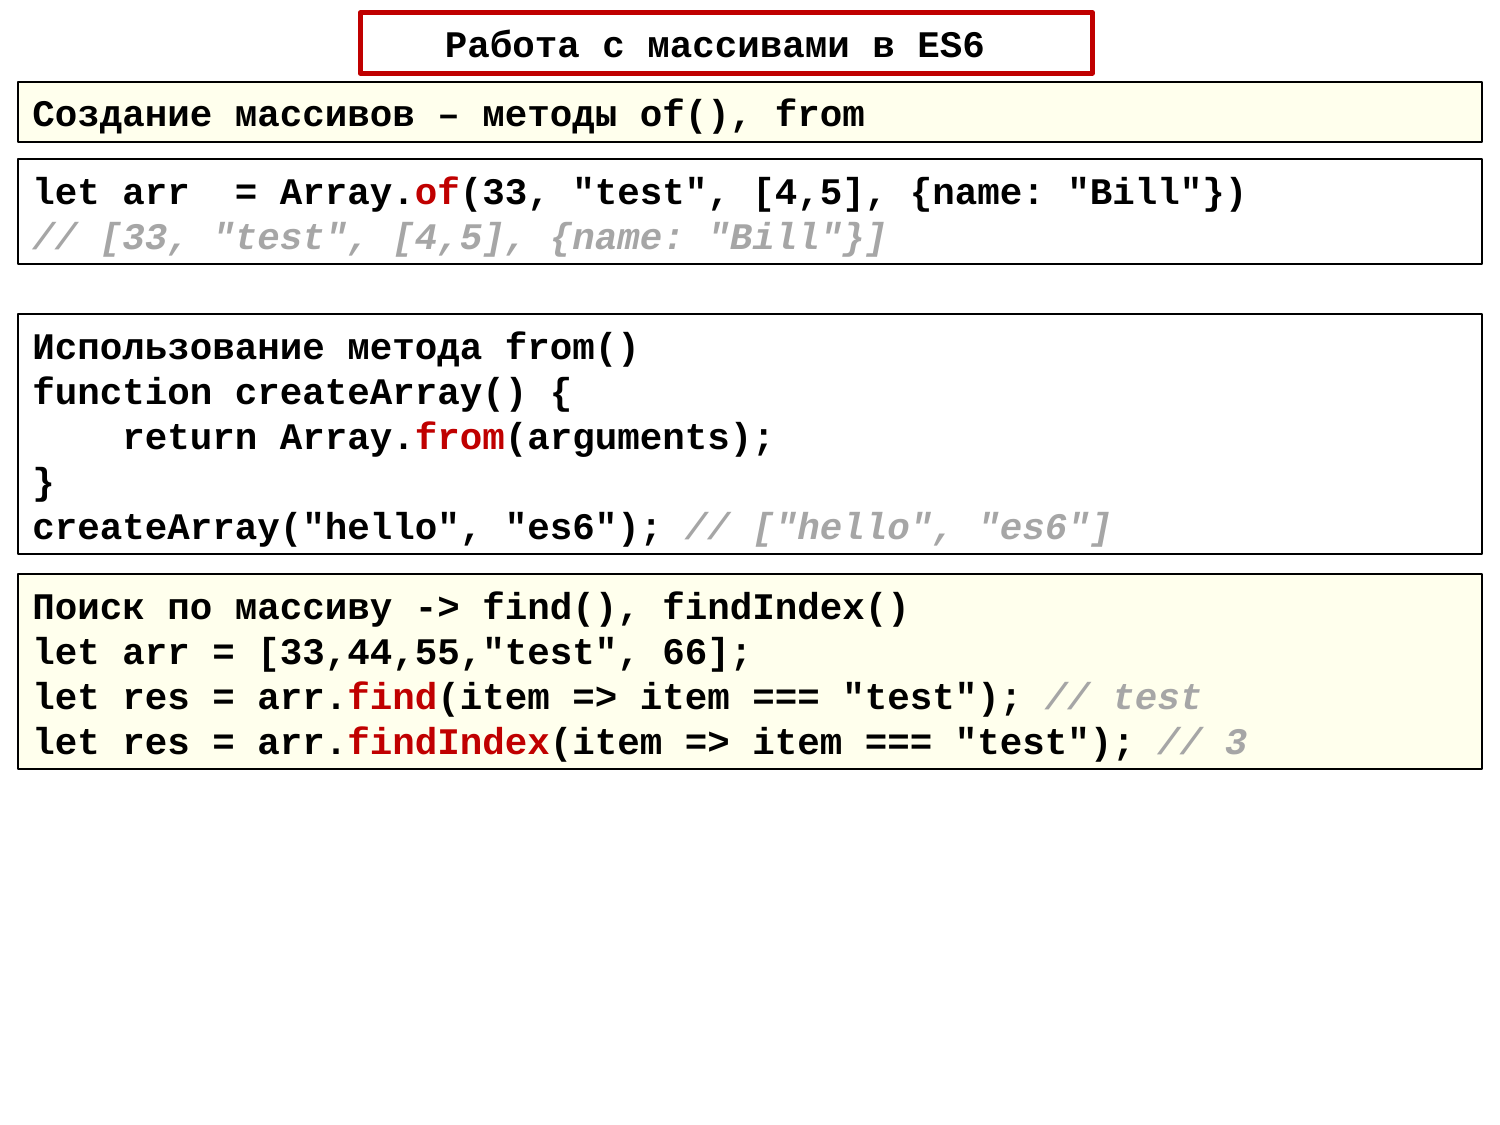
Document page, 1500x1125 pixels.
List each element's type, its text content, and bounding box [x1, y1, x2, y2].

text_box Создание массивов – методы of(), from [17, 82, 1483, 142]
text_box Поиск по массиву -> find(), findIndex() let arr = [33,44,55,"test", 66]; let res = arr.find(item => item === "test"); // test let res = arr.findIndex(item => item === "test"); // 3 [17, 574, 1483, 769]
text_box Использование метода from() function createArray() { return Array.from(arguments); } createArray("hello", "es6"); // ["hello", "es6"] [17, 314, 1483, 555]
text_box let arr = Array.of(33, "test", [4,5], {name: "Bill"}) // [33, "test", [4,5], {name: "Bill"}] [17, 159, 1483, 264]
text_box Работа с массивами в ES6 [356, 8, 1097, 78]
